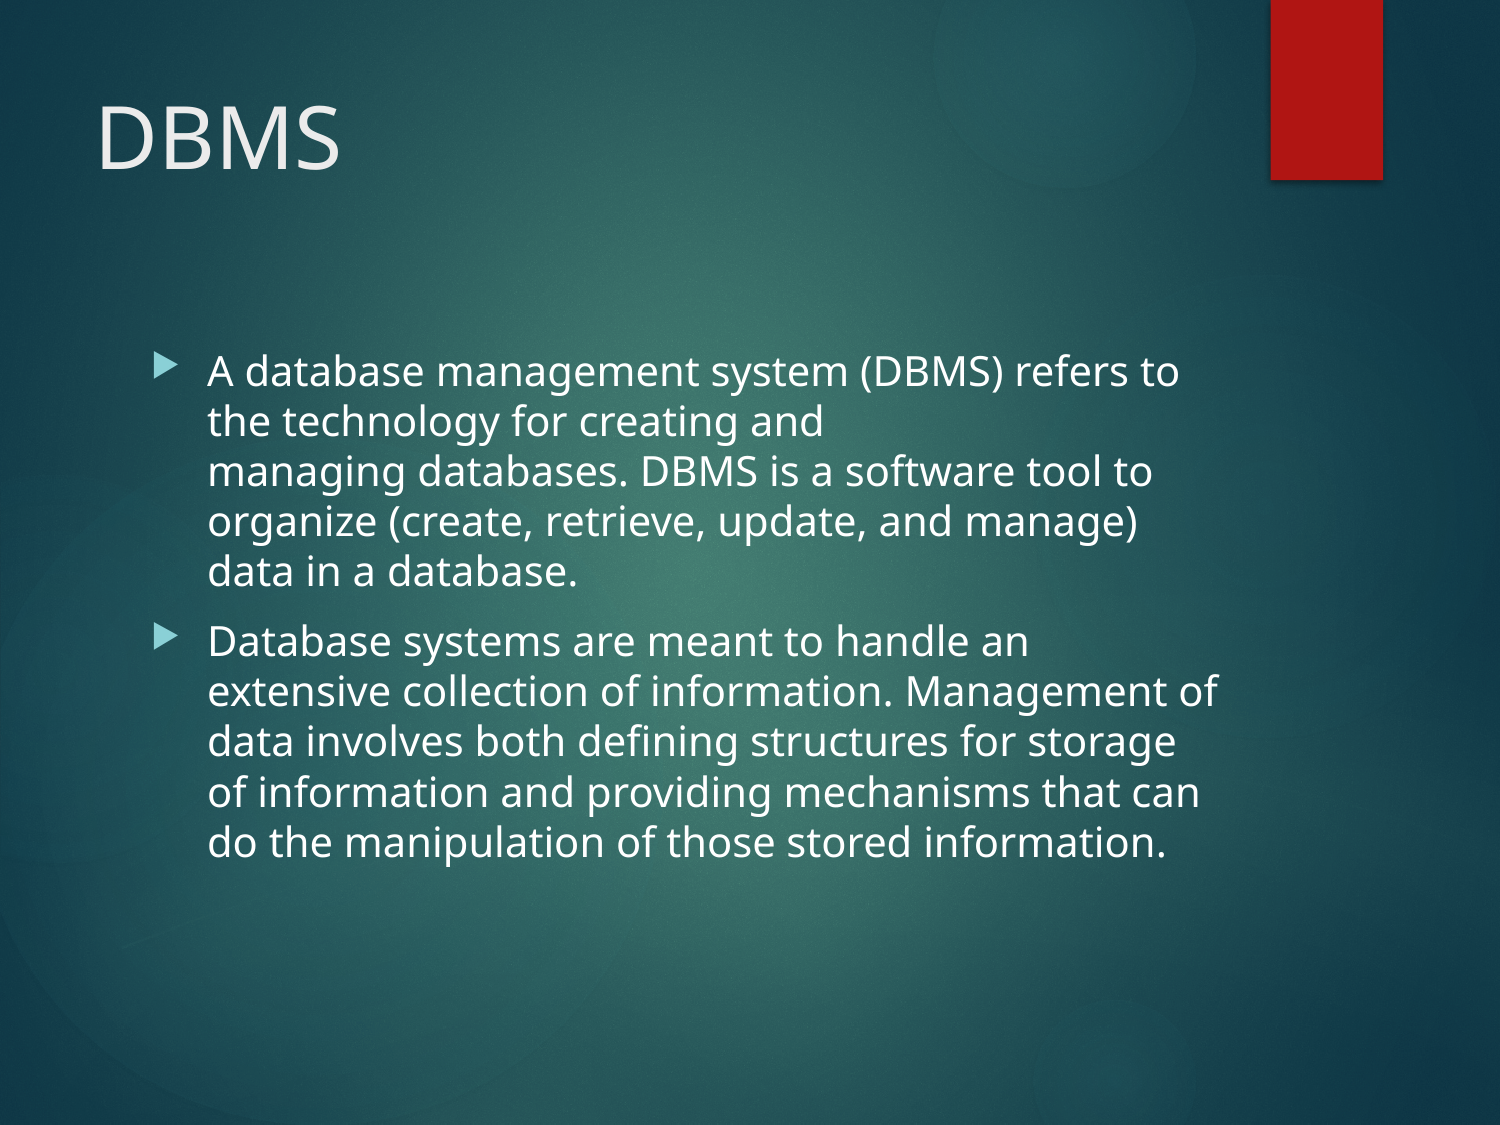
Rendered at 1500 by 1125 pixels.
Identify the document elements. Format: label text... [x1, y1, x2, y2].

list A database management system (DBMS) refers to the technology for creating and managing databases. DBMS is a software tool to organize (create, retrieve, update, and manage) data in a database. Database systems are meant to handle an extensive collection of information. Management of data involves both defining structures for storage of information and providing mechanisms that can do the manipulation of those stored information. [135, 336, 1237, 1025]
title DBMS [79, 74, 1237, 304]
